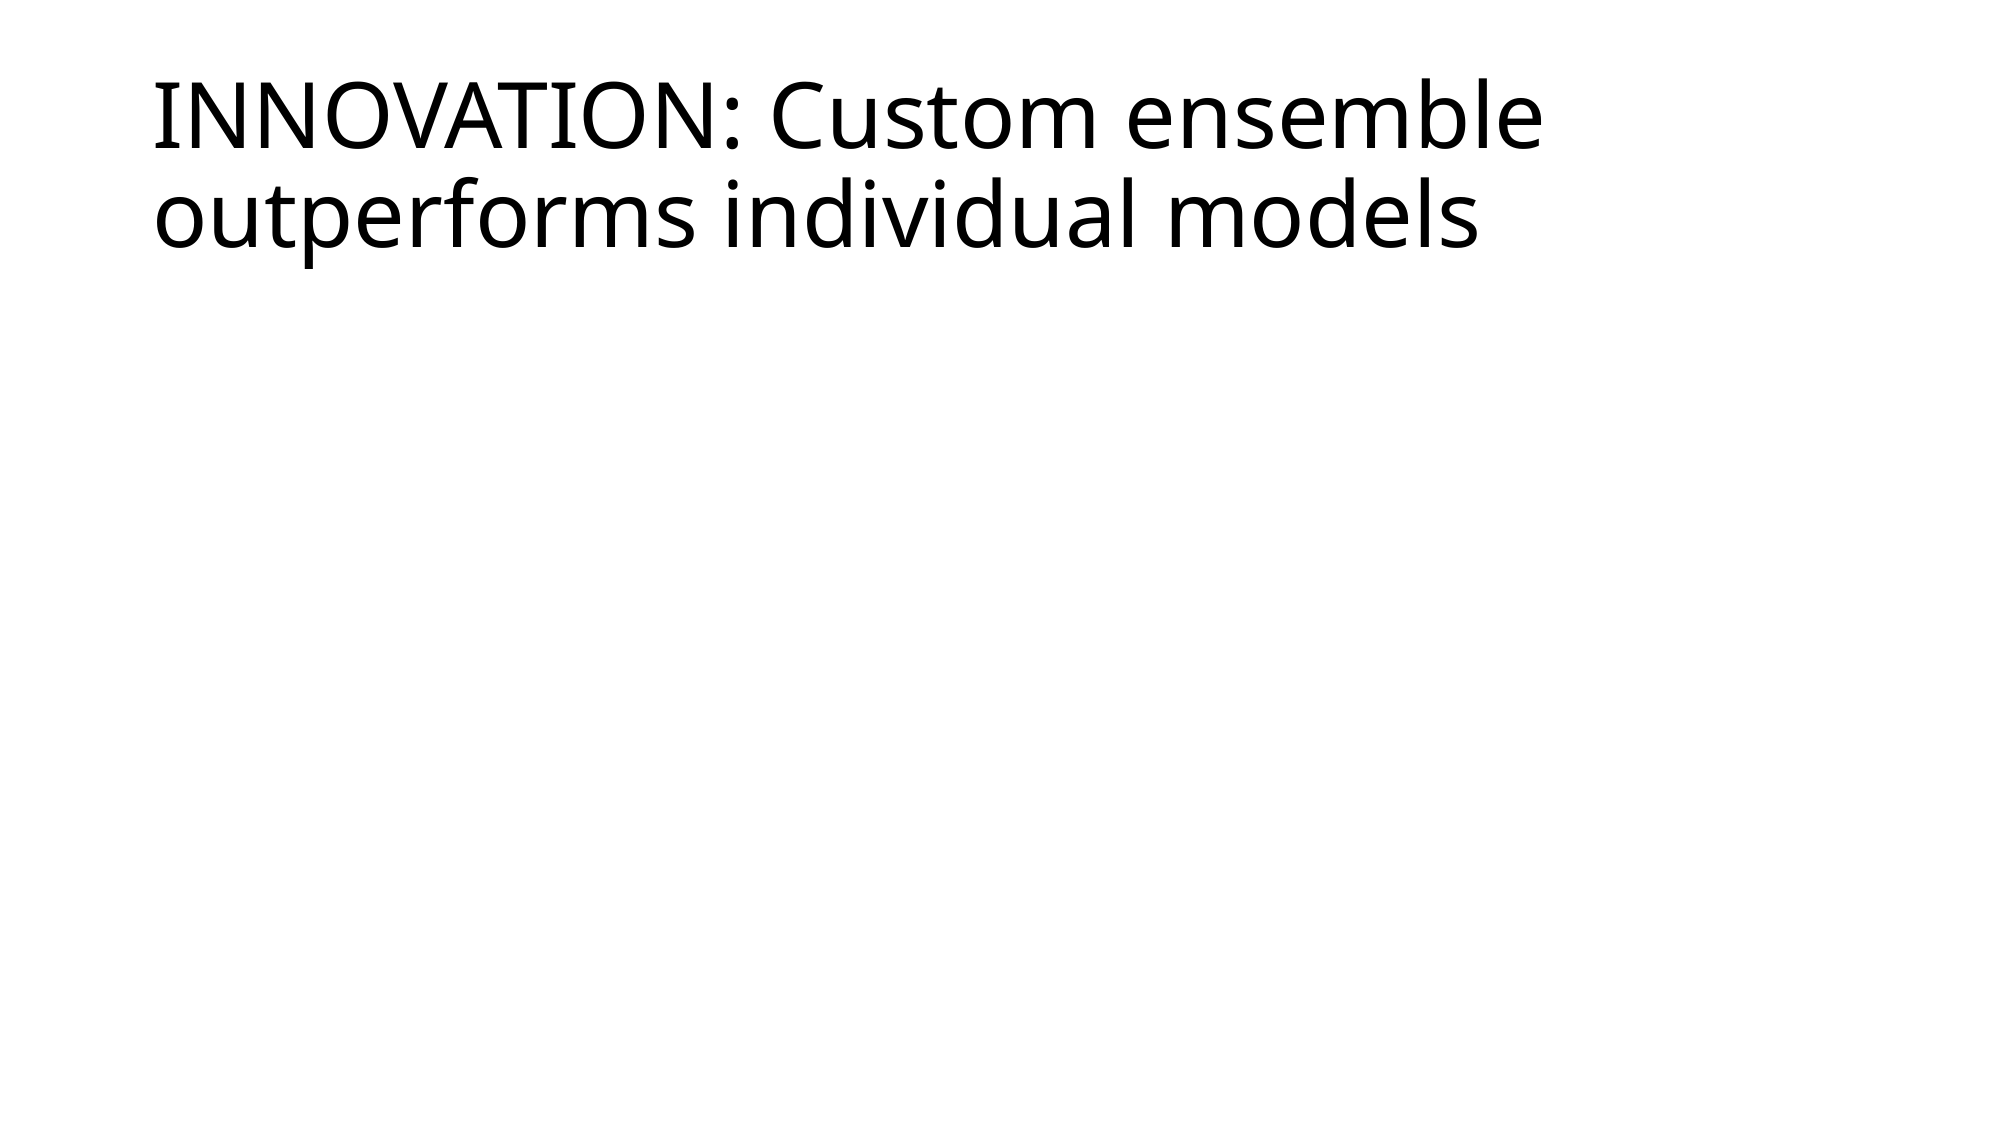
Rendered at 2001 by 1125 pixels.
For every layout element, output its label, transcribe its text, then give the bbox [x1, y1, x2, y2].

title INNOVATION: Custom ensemble outperforms individual models [137, 59, 1863, 278]
